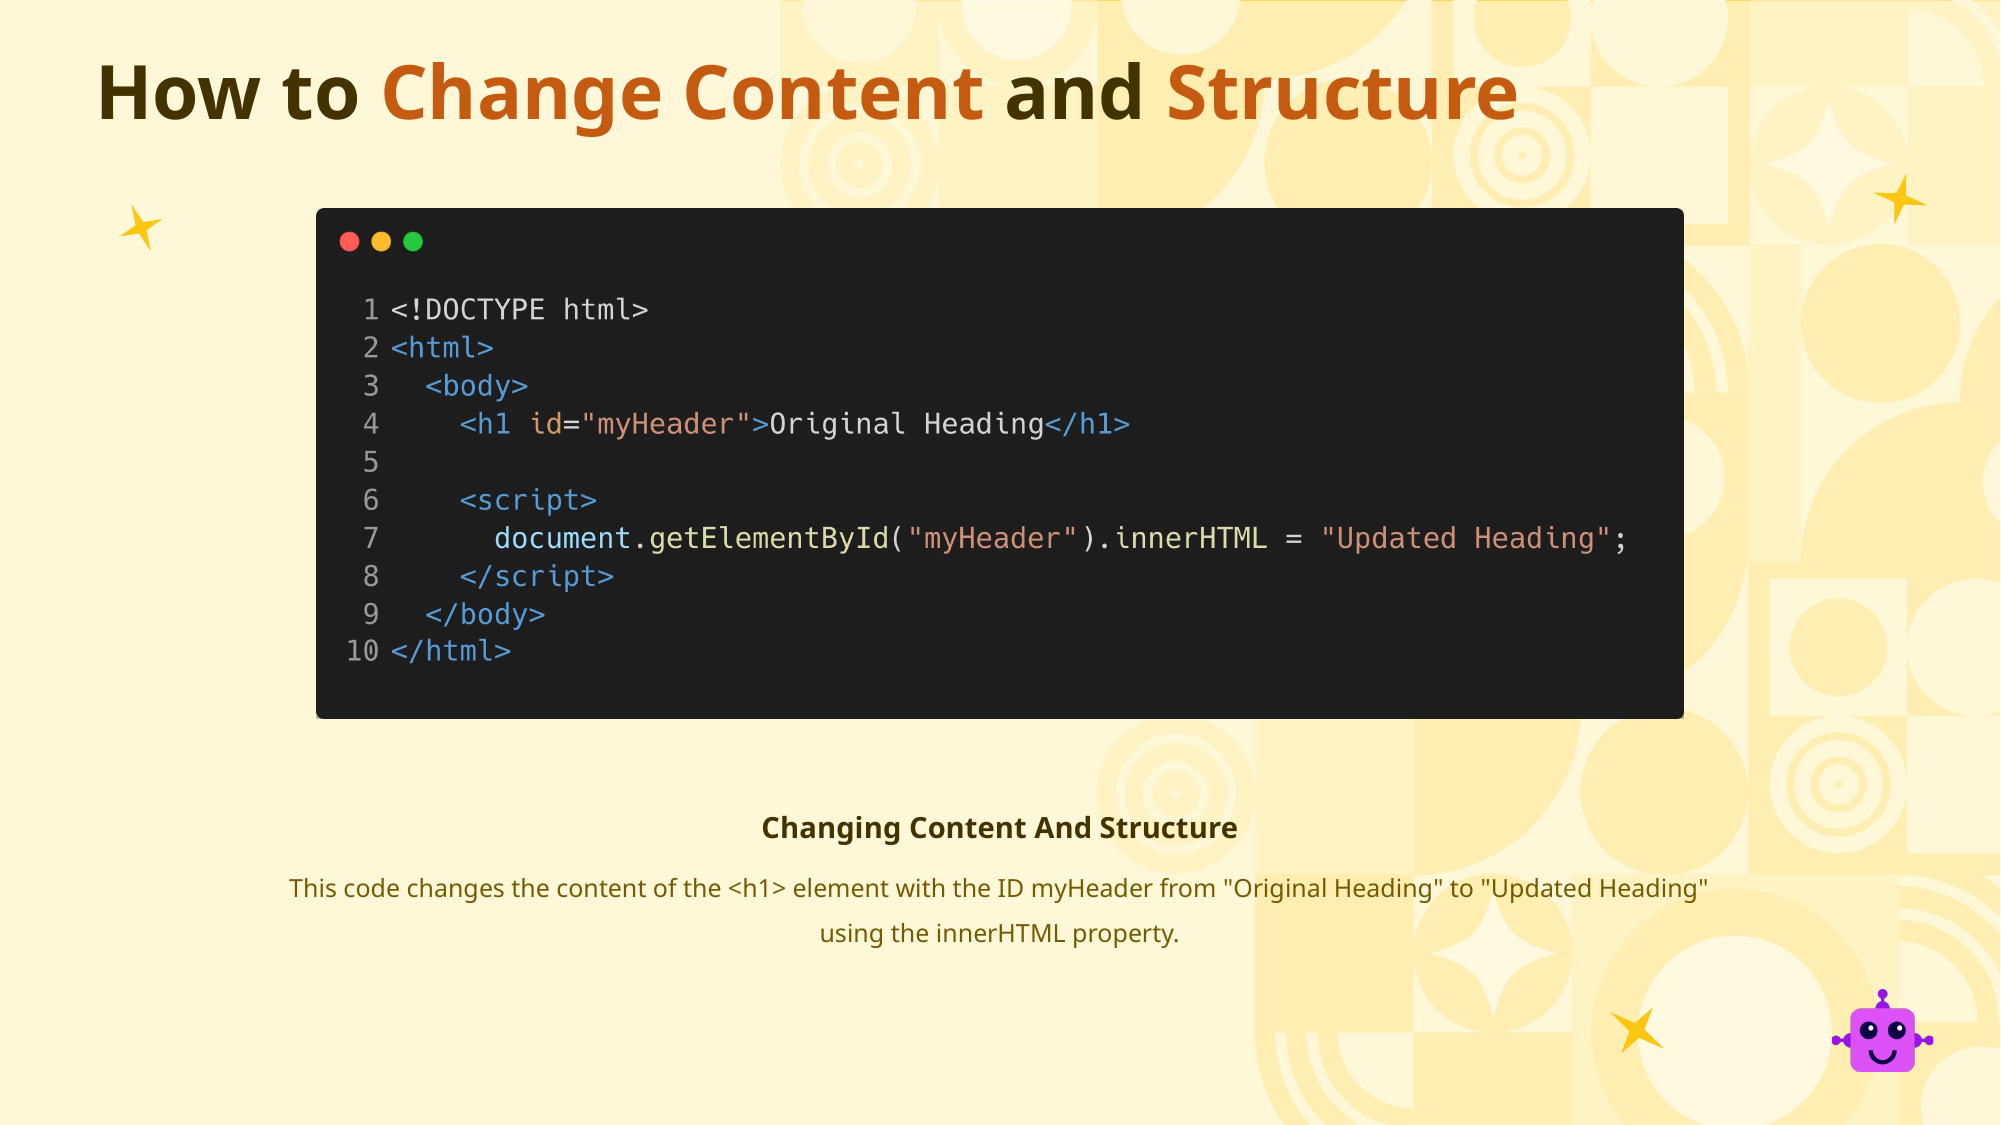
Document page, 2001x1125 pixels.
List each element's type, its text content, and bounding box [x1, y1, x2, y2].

text_box [119, 203, 163, 252]
text_box Changing Content And Structure [554, 784, 1446, 852]
title How to Change Content and Structure [80, 0, 1630, 143]
text_box [1872, 172, 1928, 226]
picture [0, 0, 2001, 1125]
text_box This code changes the content of the <h1> element with the ID myHeader from "Original Heading" to "Updated Heading" using the innerHTML property. [245, 850, 1755, 956]
text_box [1609, 1006, 1665, 1055]
